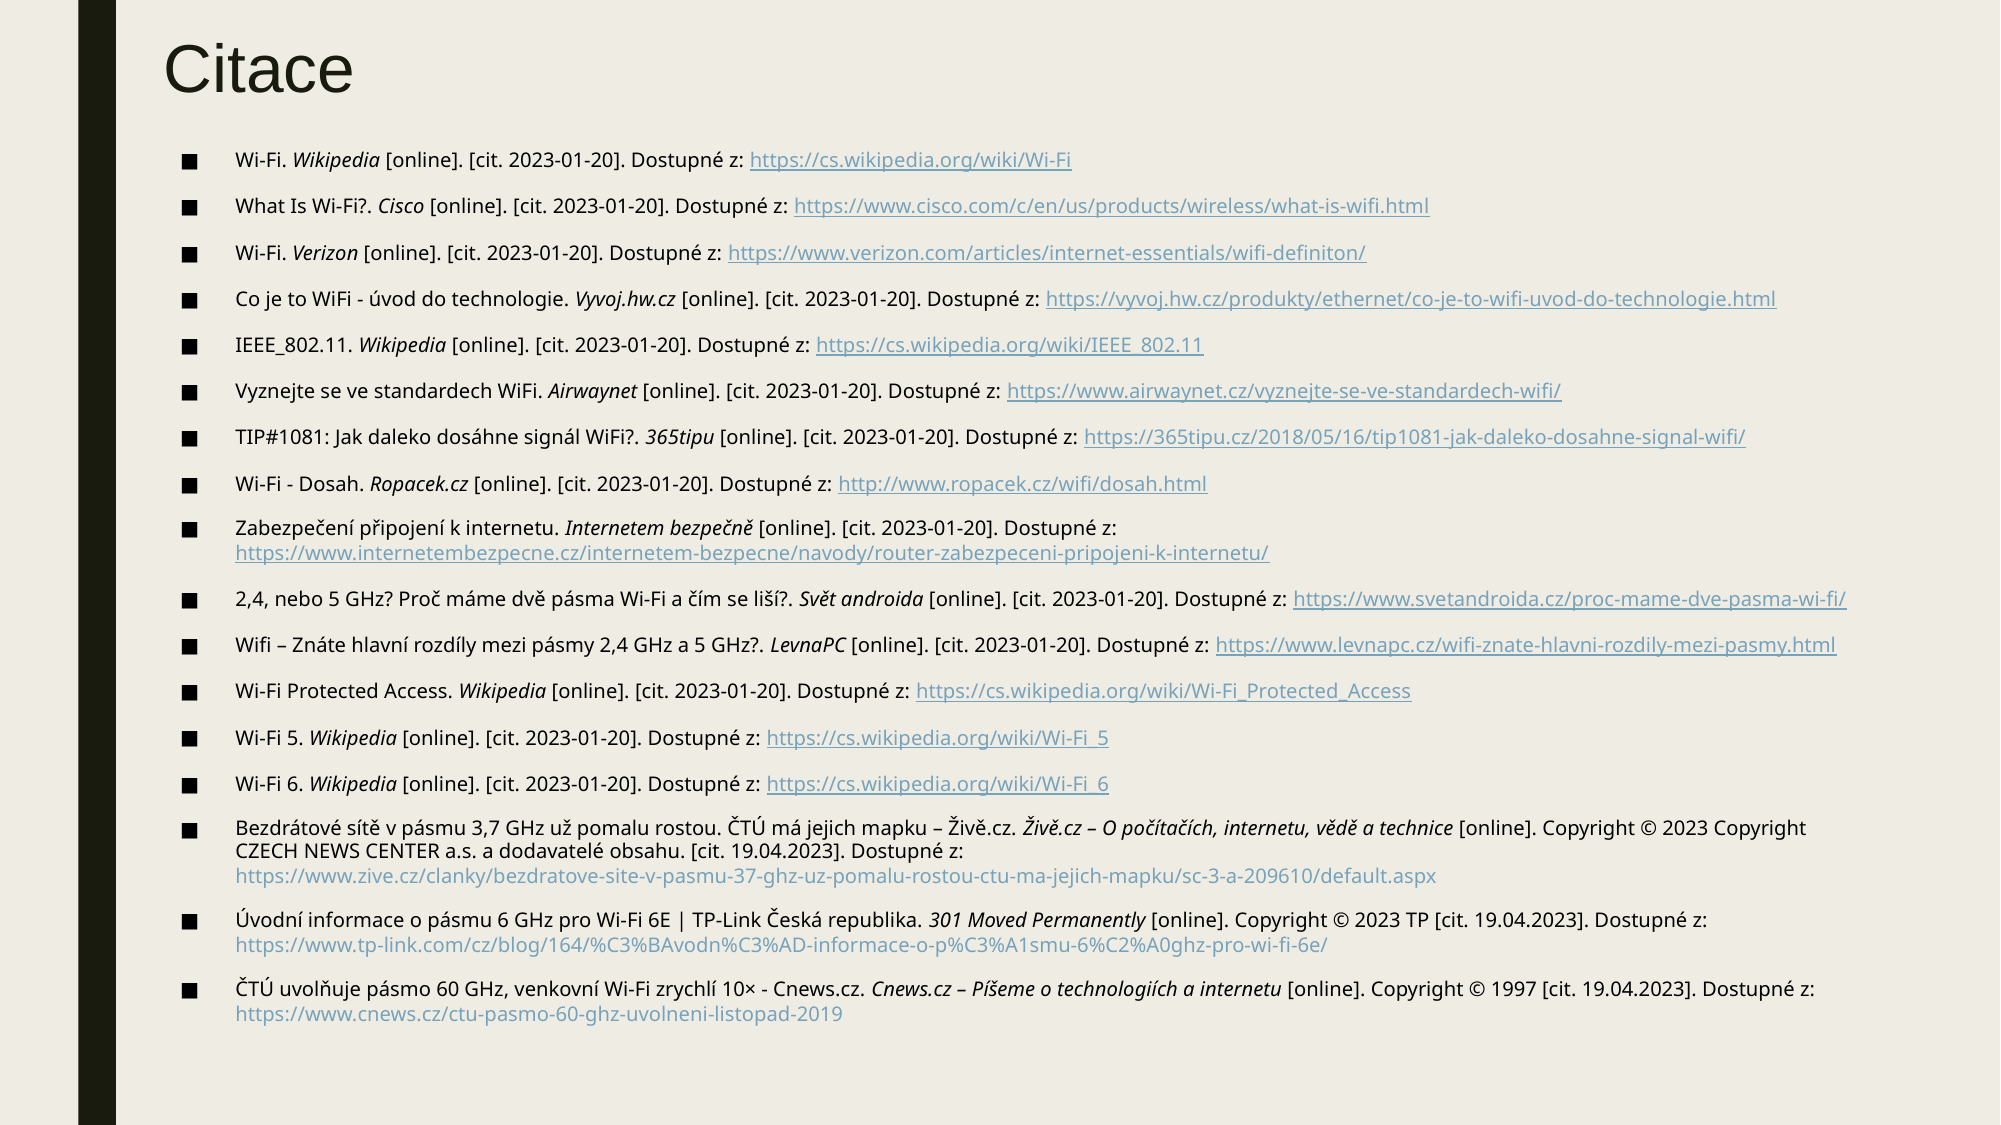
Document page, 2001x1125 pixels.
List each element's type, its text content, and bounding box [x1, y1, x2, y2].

title Citace [148, 26, 642, 116]
list Wi-Fi. Wikipedia [online]. [cit. 2023-01-20]. Dostupné z: https://cs.wikipedia.org/wiki/Wi-Fi What Is Wi-Fi?. Cisco [online]. [cit. 2023-01-20]. Dostupné z: https://www.cisco.com/c/en/us/products/wireless/what-is-wifi.html Wi-Fi. Verizon [online]. [cit. 2023-01-20]. Dostupné z: https://www.verizon.com/articles/internet-essentials/wifi-definiton/ Co je to WiFi - úvod do technologie. Vyvoj.hw.cz [online]. [cit. 2023-01-20]. Dostupné z: https://vyvoj.hw.cz/produkty/ethernet/co-je-to-wifi-uvod-do-technologie.html IEEE_802.11. Wikipedia [online]. [cit. 2023-01-20]. Dostupné z: https://cs.wikipedia.org/wiki/IEEE_802.11 Vyznejte se ve standardech WiFi. Airwaynet [online]. [cit. 2023-01-20]. Dostupné z: https://www.airwaynet.cz/vyznejte-se-ve-standardech-wifi/ TIP#1081: Jak daleko dosáhne signál WiFi?. 365tipu [online]. [cit. 2023-01-20]. Dostupné z: https://365tipu.cz/2018/05/16/tip1081-jak-daleko-dosahne-signal-wifi/ Wi-Fi - Dosah. Ropacek.cz [online]. [cit. 2023-01-20]. Dostupné z: http://www.ropacek.cz/wifi/dosah.html Zabezpečení připojení k internetu. Internetem bezpečně [online]. [cit. 2023-01-20]. Dostupné z: https://www.internetembezpecne.cz/internetem-bezpecne/navody/router-zabezpeceni-pripojeni-k-internetu/ 2,4, nebo 5 GHz? Proč máme dvě pásma Wi-Fi a čím se liší?. Svět androida [online]. [cit. 2023-01-20]. Dostupné z: https://www.svetandroida.cz/proc-mame-dve-pasma-wi-fi/ Wifi – Znáte hlavní rozdíly mezi pásmy 2,4 GHz a 5 GHz?. LevnaPC [online]. [cit. 2023-01-20]. Dostupné z: https://www.levnapc.cz/wifi-znate-hlavni-rozdily-mezi-pasmy.html Wi-Fi Protected Access. Wikipedia [online]. [cit. 2023-01-20]. Dostupné z: https://cs.wikipedia.org/wiki/Wi-Fi_Protected_Access Wi-Fi 5. Wikipedia [online]. [cit. 2023-01-20]. Dostupné z: https://cs.wikipedia.org/wiki/Wi-Fi_5 Wi-Fi 6. Wikipedia [online]. [cit. 2023-01-20]. Dostupné z: https://cs.wikipedia.org/wiki/Wi-Fi_6 Bezdrátové sítě v pásmu 3,7 GHz už pomalu rostou. ČTÚ má jejich mapku – Živě.cz. Živě.cz – O počítačích, internetu, vědě a technice [online]. Copyright © 2023 Copyright CZECH NEWS CENTER a.s. a dodavatelé obsahu. [cit. 19.04.2023]. Dostupné z: https://www.zive.cz/clanky/bezdratove-site-v-pasmu-37-ghz-uz-pomalu-rostou-ctu-ma-jejich-mapku/sc-3-a-209610/default.aspx Úvodní informace o pásmu 6 GHz pro Wi-Fi 6E | TP-Link Česká republika. 301 Moved Permanently [online]. Copyright © 2023 TP [cit. 19.04.2023]. Dostupné z: https://www.tp-link.com/cz/blog/164/%C3%BAvodn%C3%AD-informace-o-p%C3%A1smu-6%C2%A0ghz-pro-wi-fi-6e/ ČTÚ uvolňuje pásmo 60 GHz, venkovní Wi-Fi zrychlí 10× - Cnews.cz. Cnews.cz – Píšeme o technologiích a internetu [online]. Copyright © 1997 [cit. 19.04.2023]. Dostupné z: https://www.cnews.cz/ctu-pasmo-60-ghz-uvolneni-listopad-2019 [165, 139, 1879, 1084]
